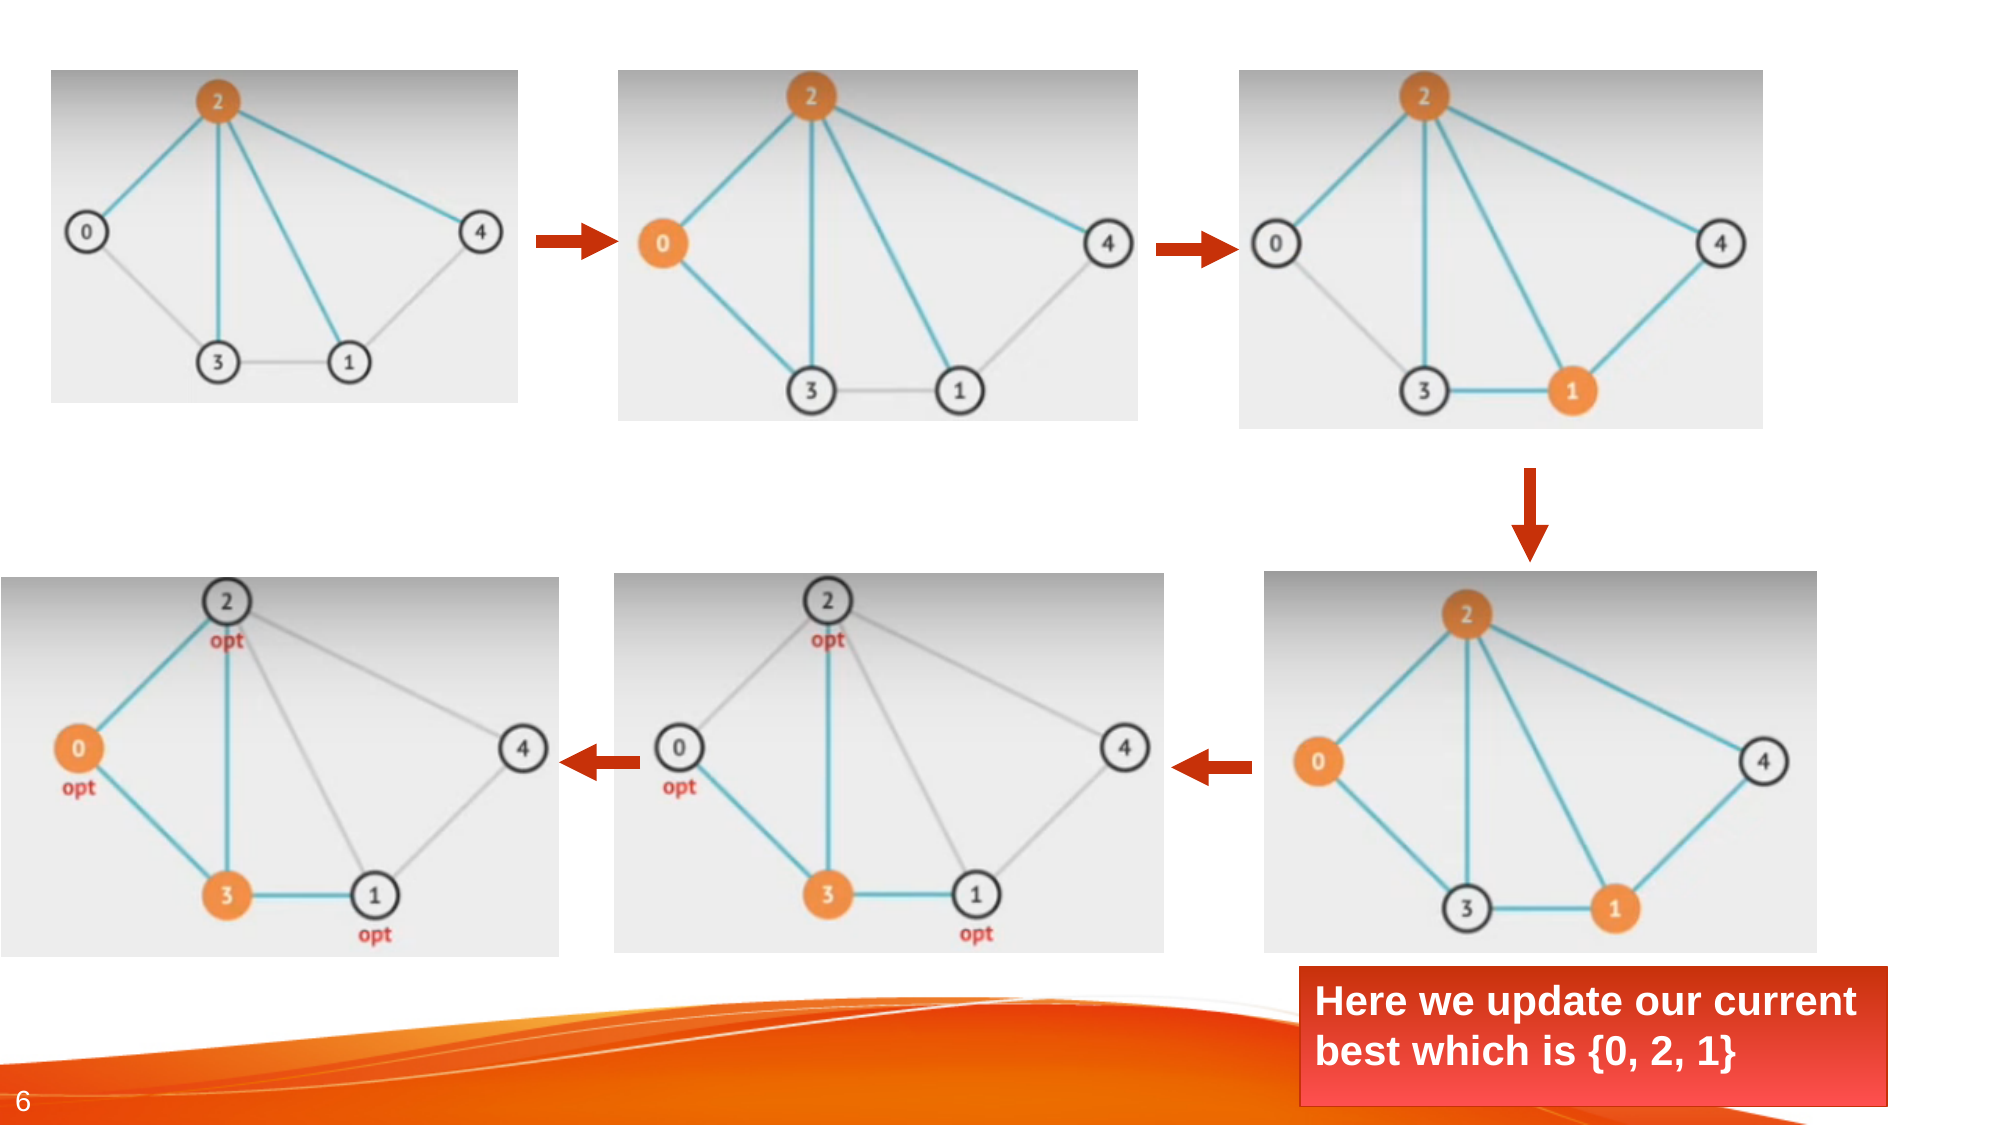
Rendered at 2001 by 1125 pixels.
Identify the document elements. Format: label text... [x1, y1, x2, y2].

text_box 6 [0, 1074, 47, 1125]
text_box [1299, 966, 1933, 1107]
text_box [1, 571, 1817, 957]
picture [0, 0, 2000, 1125]
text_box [51, 70, 1763, 429]
